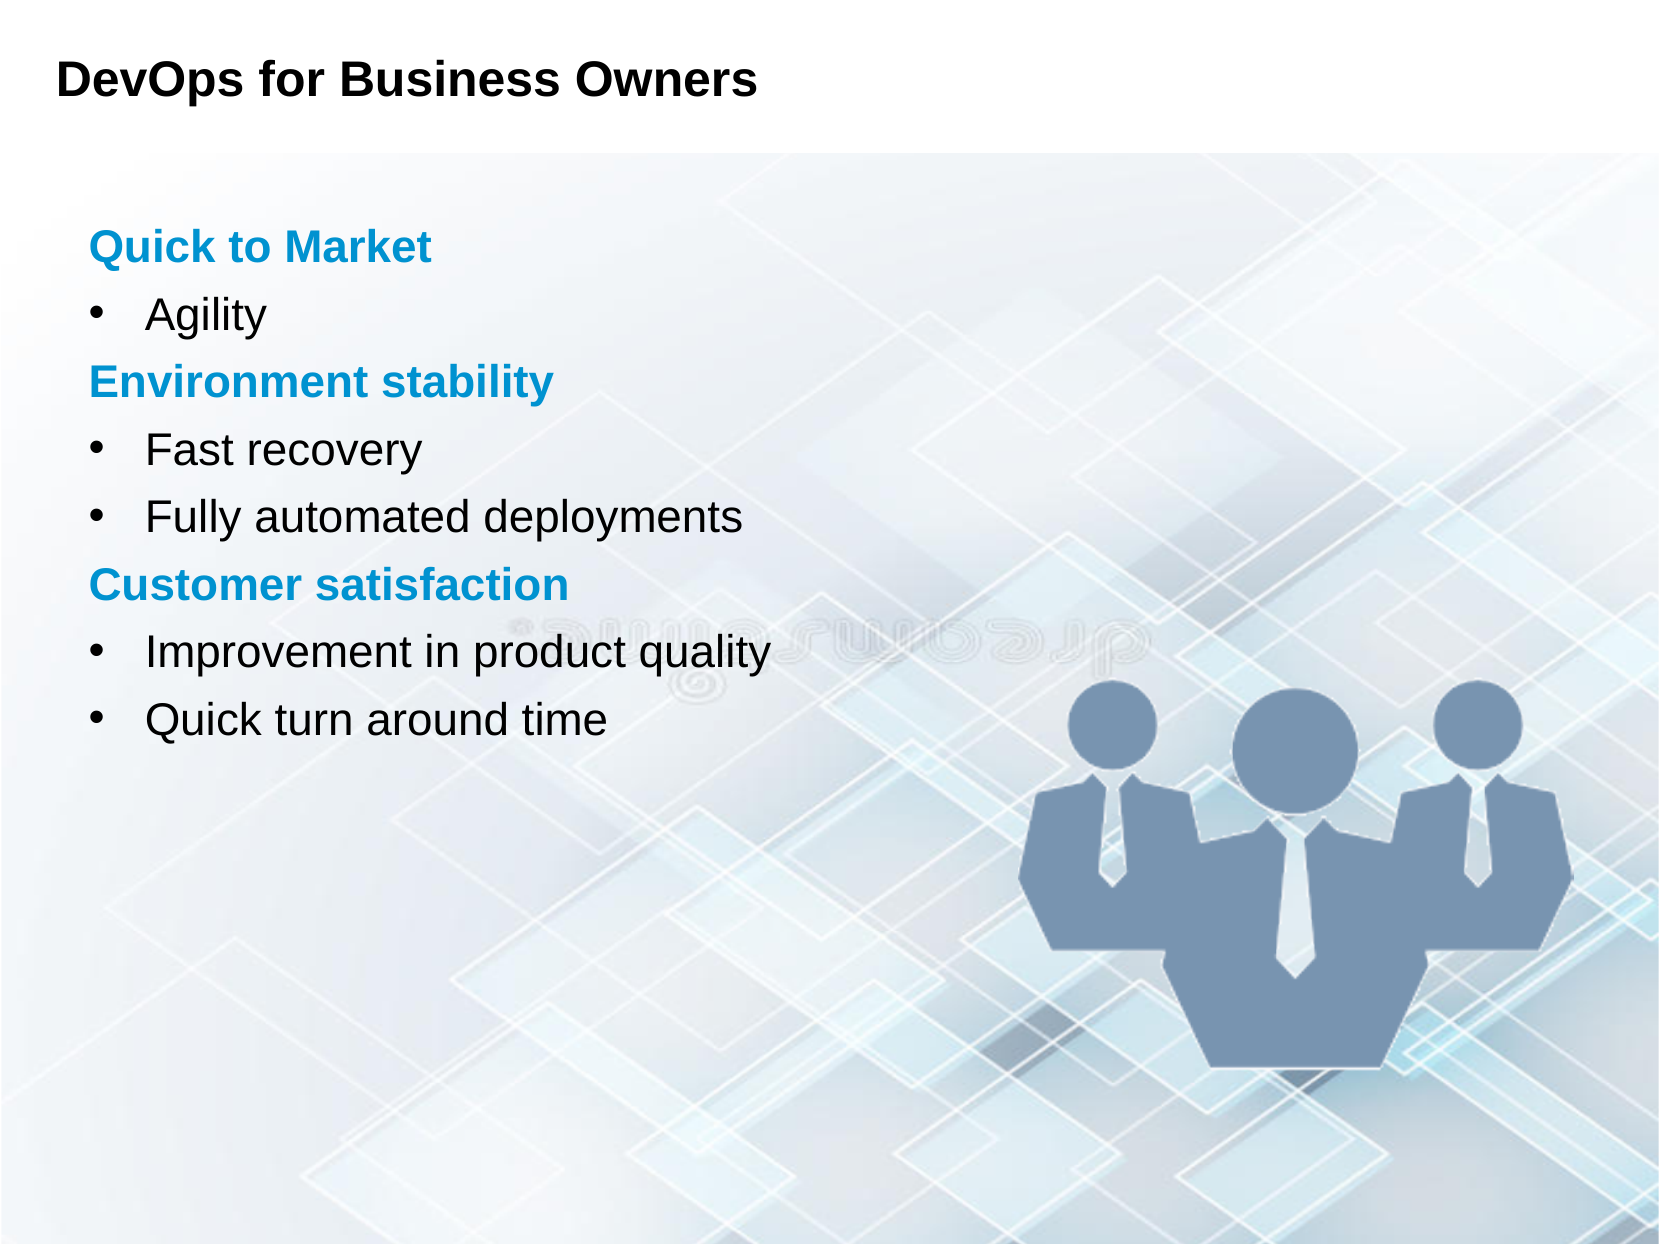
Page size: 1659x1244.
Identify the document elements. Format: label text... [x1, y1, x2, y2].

text_box DevOps for Business Owners [49, 39, 1109, 113]
picture [0, 153, 1659, 1244]
